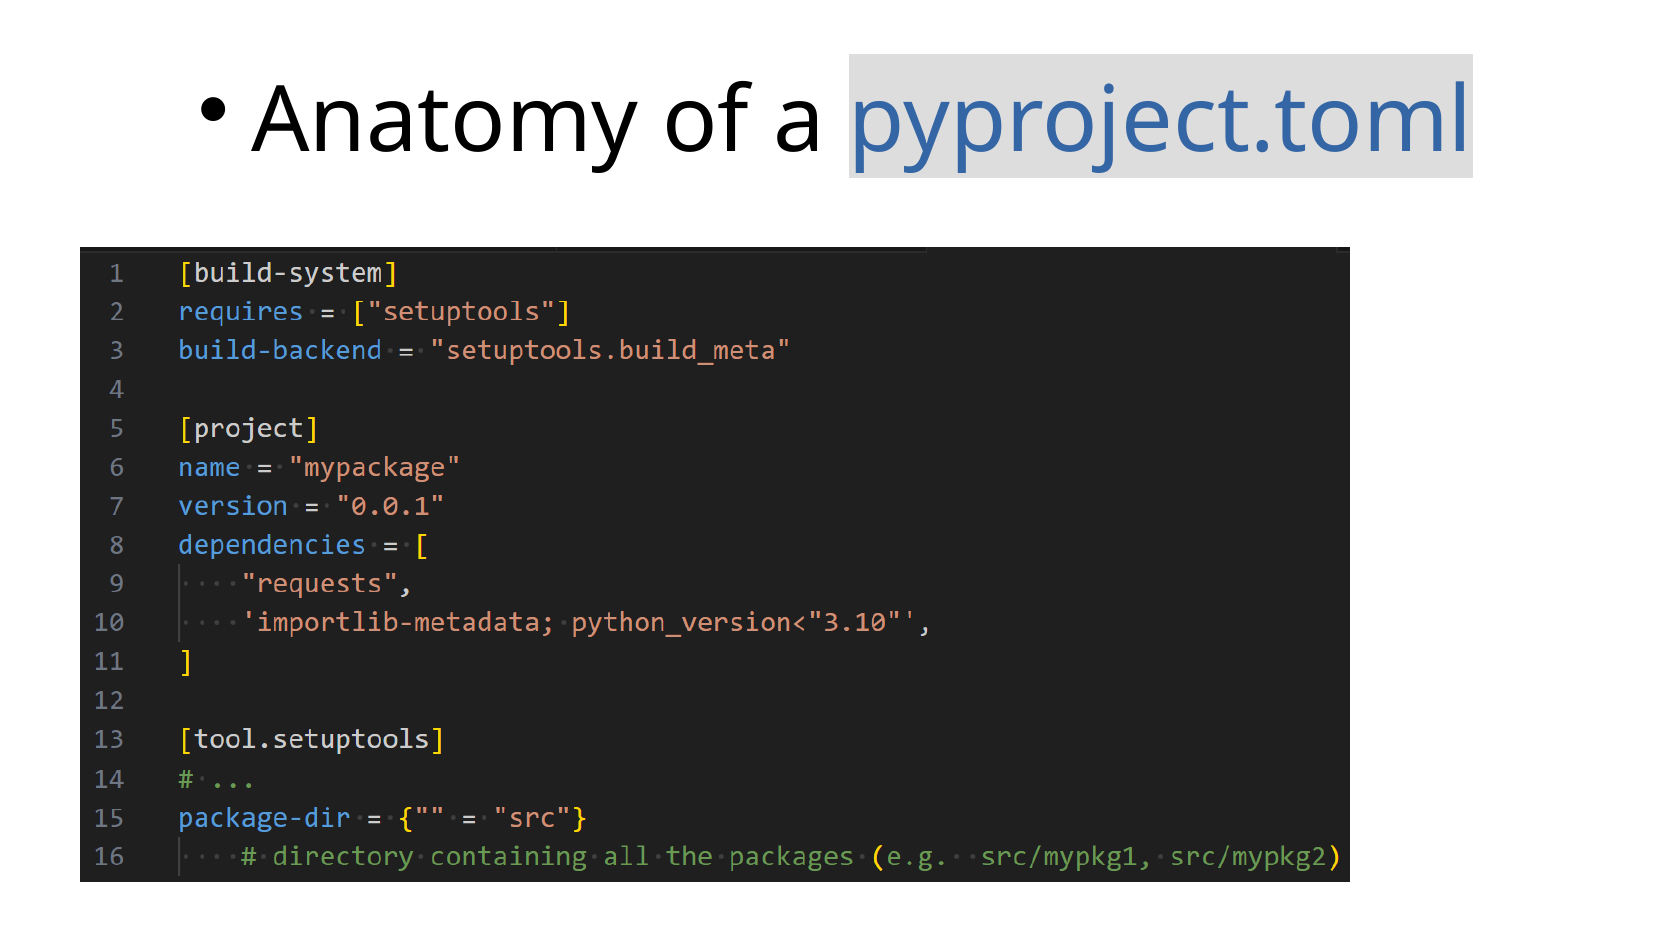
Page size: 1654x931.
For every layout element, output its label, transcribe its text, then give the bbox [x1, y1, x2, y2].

picture [80, 247, 1351, 882]
text_box Anatomy of a pyproject.toml [82, 37, 1571, 193]
